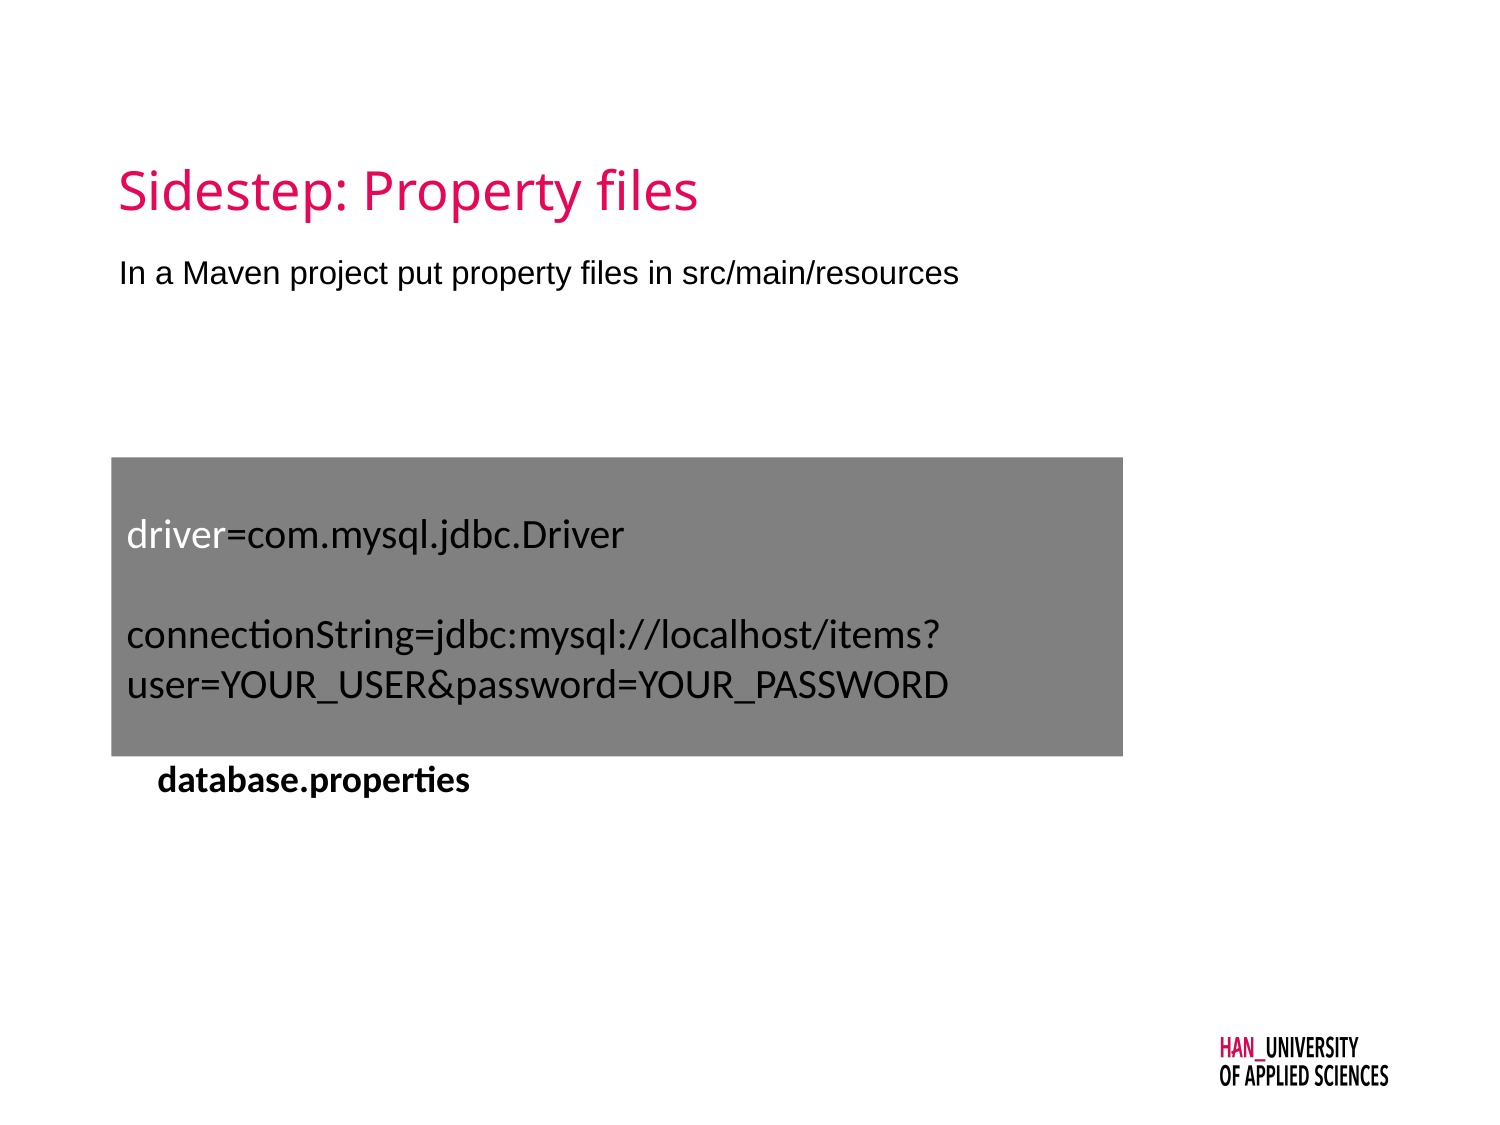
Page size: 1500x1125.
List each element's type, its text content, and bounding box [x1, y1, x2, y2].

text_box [102, 457, 1124, 809]
list In a Maven project put property files in src/main/resources [103, 251, 1398, 1015]
title Sidestep: Property files [103, 59, 1397, 230]
picture [1215, 1016, 1408, 1125]
